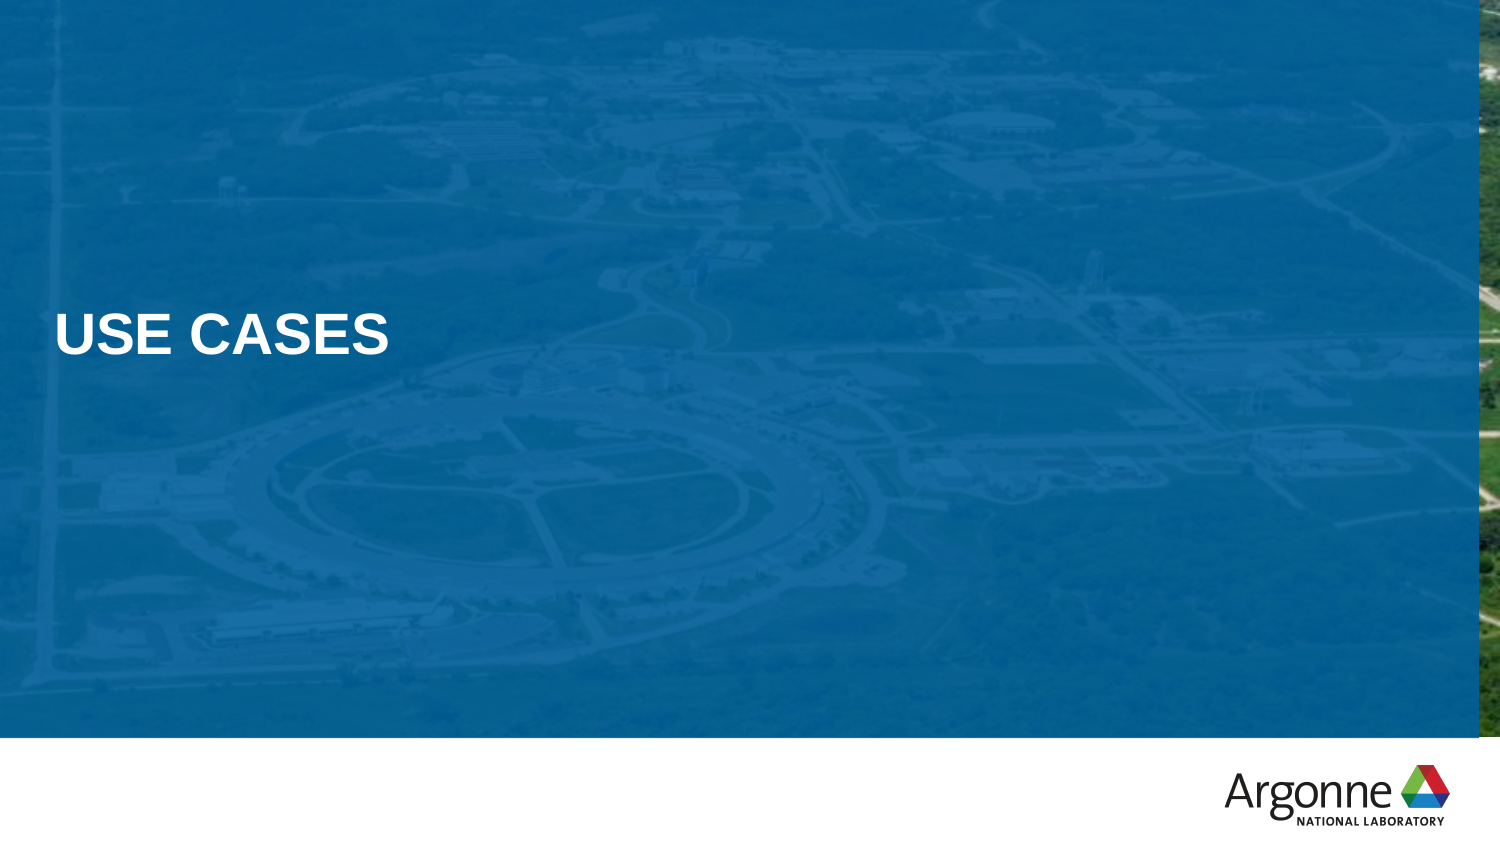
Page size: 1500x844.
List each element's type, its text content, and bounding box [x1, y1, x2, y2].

picture [1480, 0, 1500, 737]
picture [1213, 748, 1467, 840]
list Use cases [0, 0, 1480, 739]
